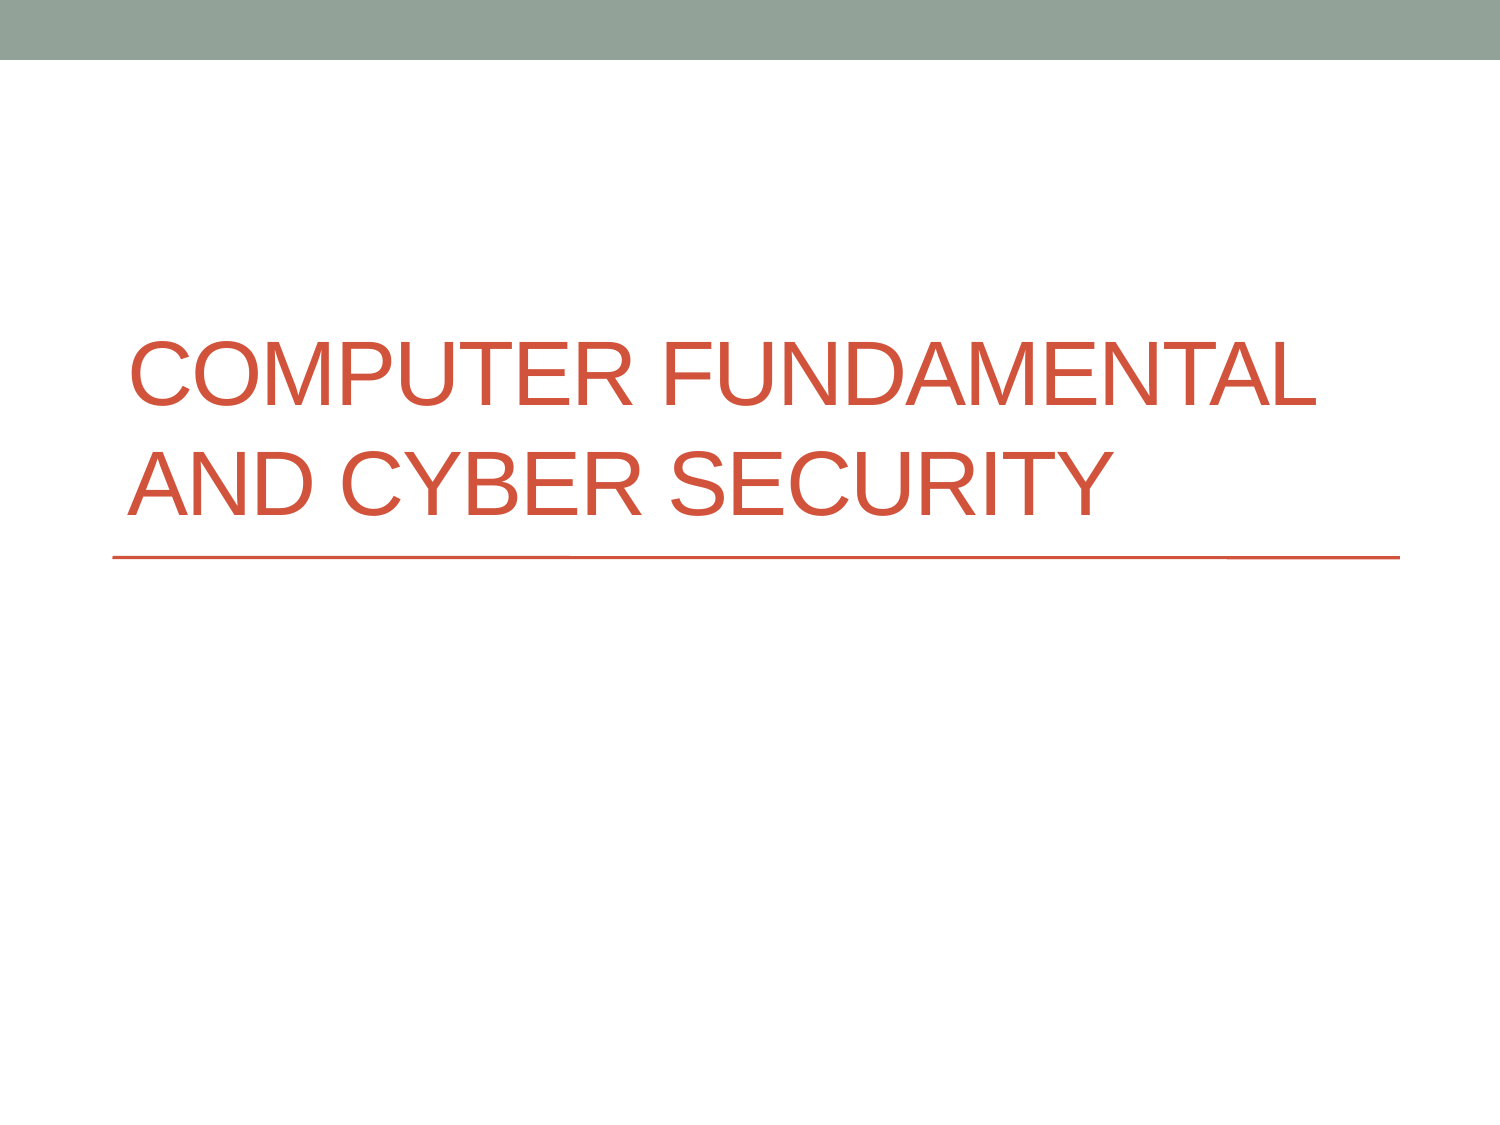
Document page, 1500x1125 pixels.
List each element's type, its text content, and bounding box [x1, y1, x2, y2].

title Computer Fundamental and Cyber security [112, 224, 1400, 542]
